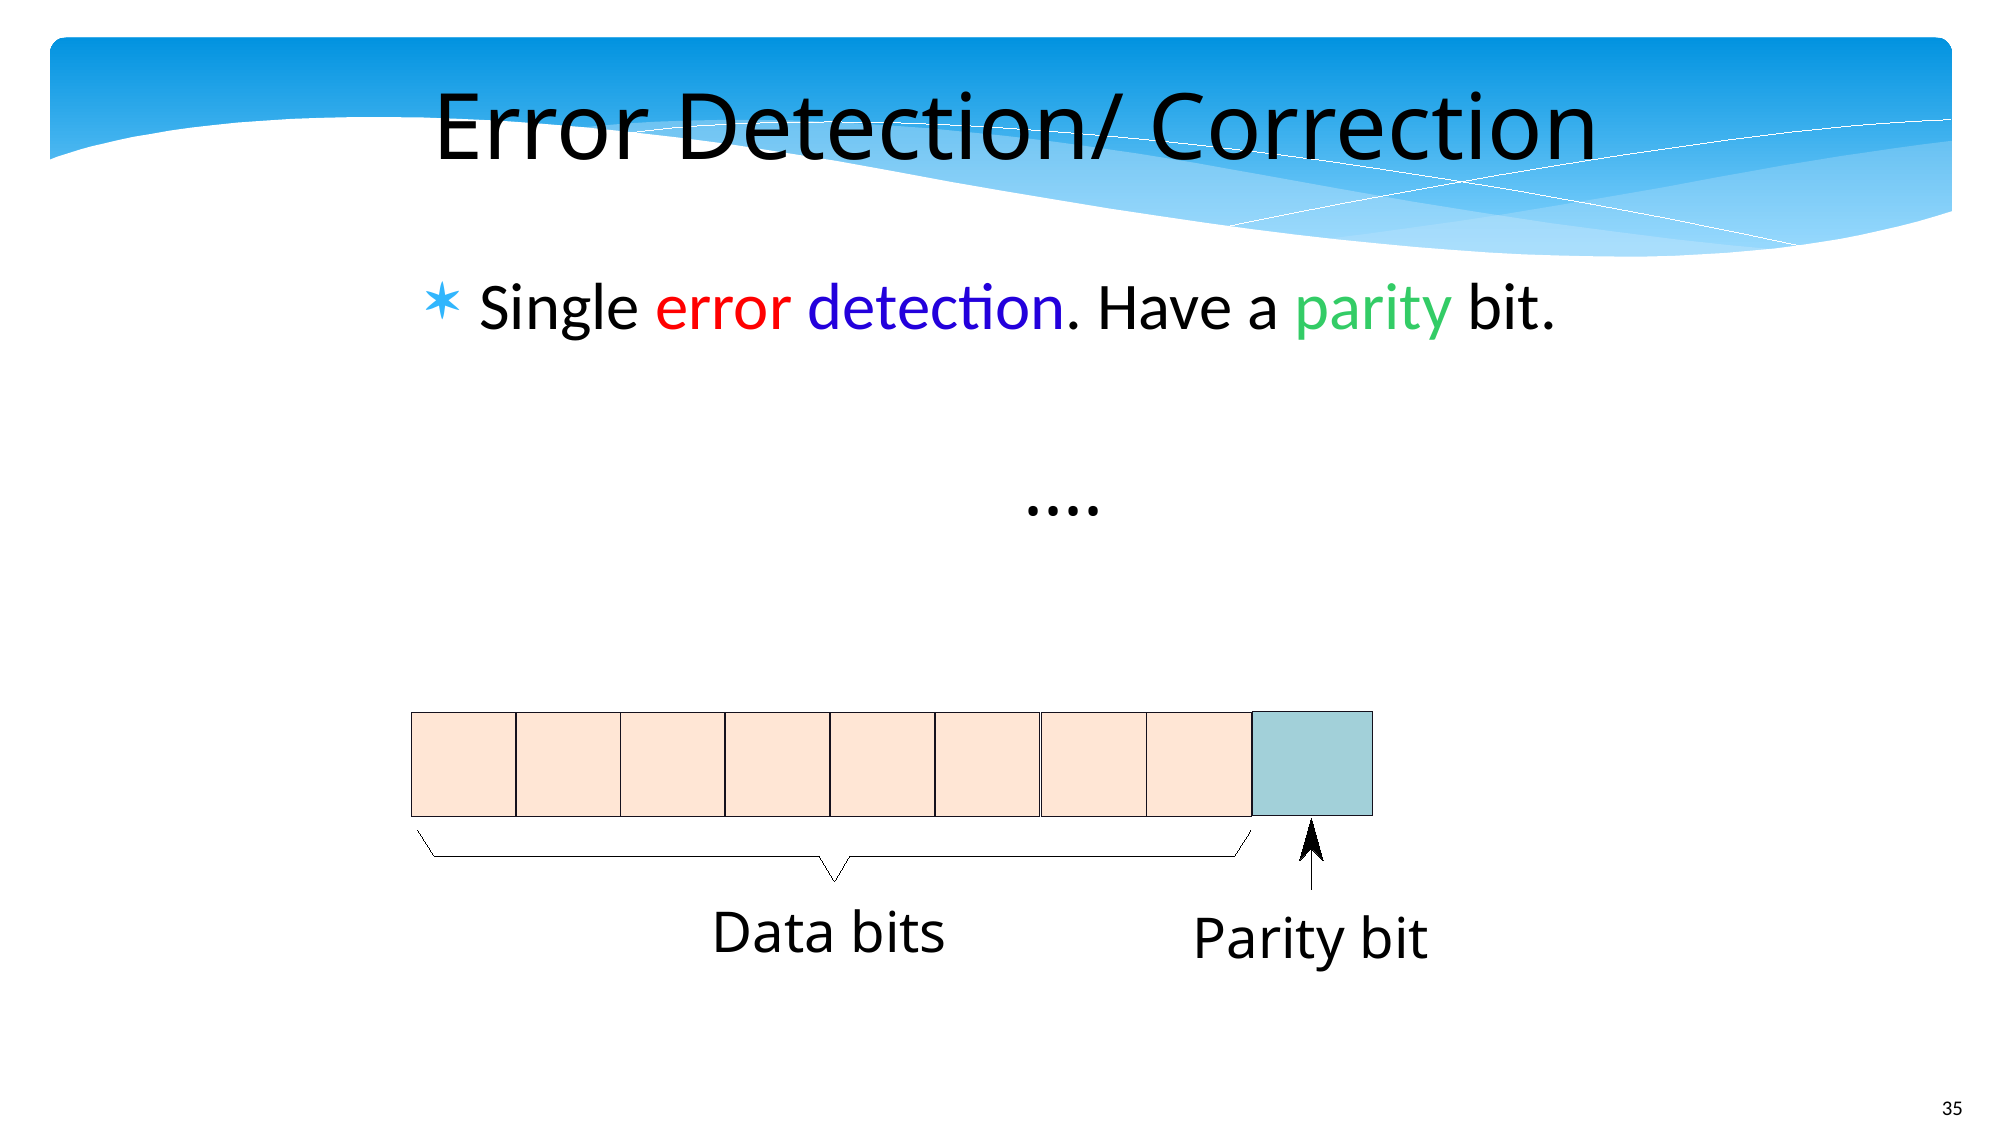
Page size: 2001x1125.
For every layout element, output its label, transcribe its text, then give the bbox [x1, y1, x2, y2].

list Single error detection. Have a parity bit. [408, 262, 1625, 1005]
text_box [370, 667, 1464, 971]
title Error Detection/ Correction [408, 46, 1625, 200]
